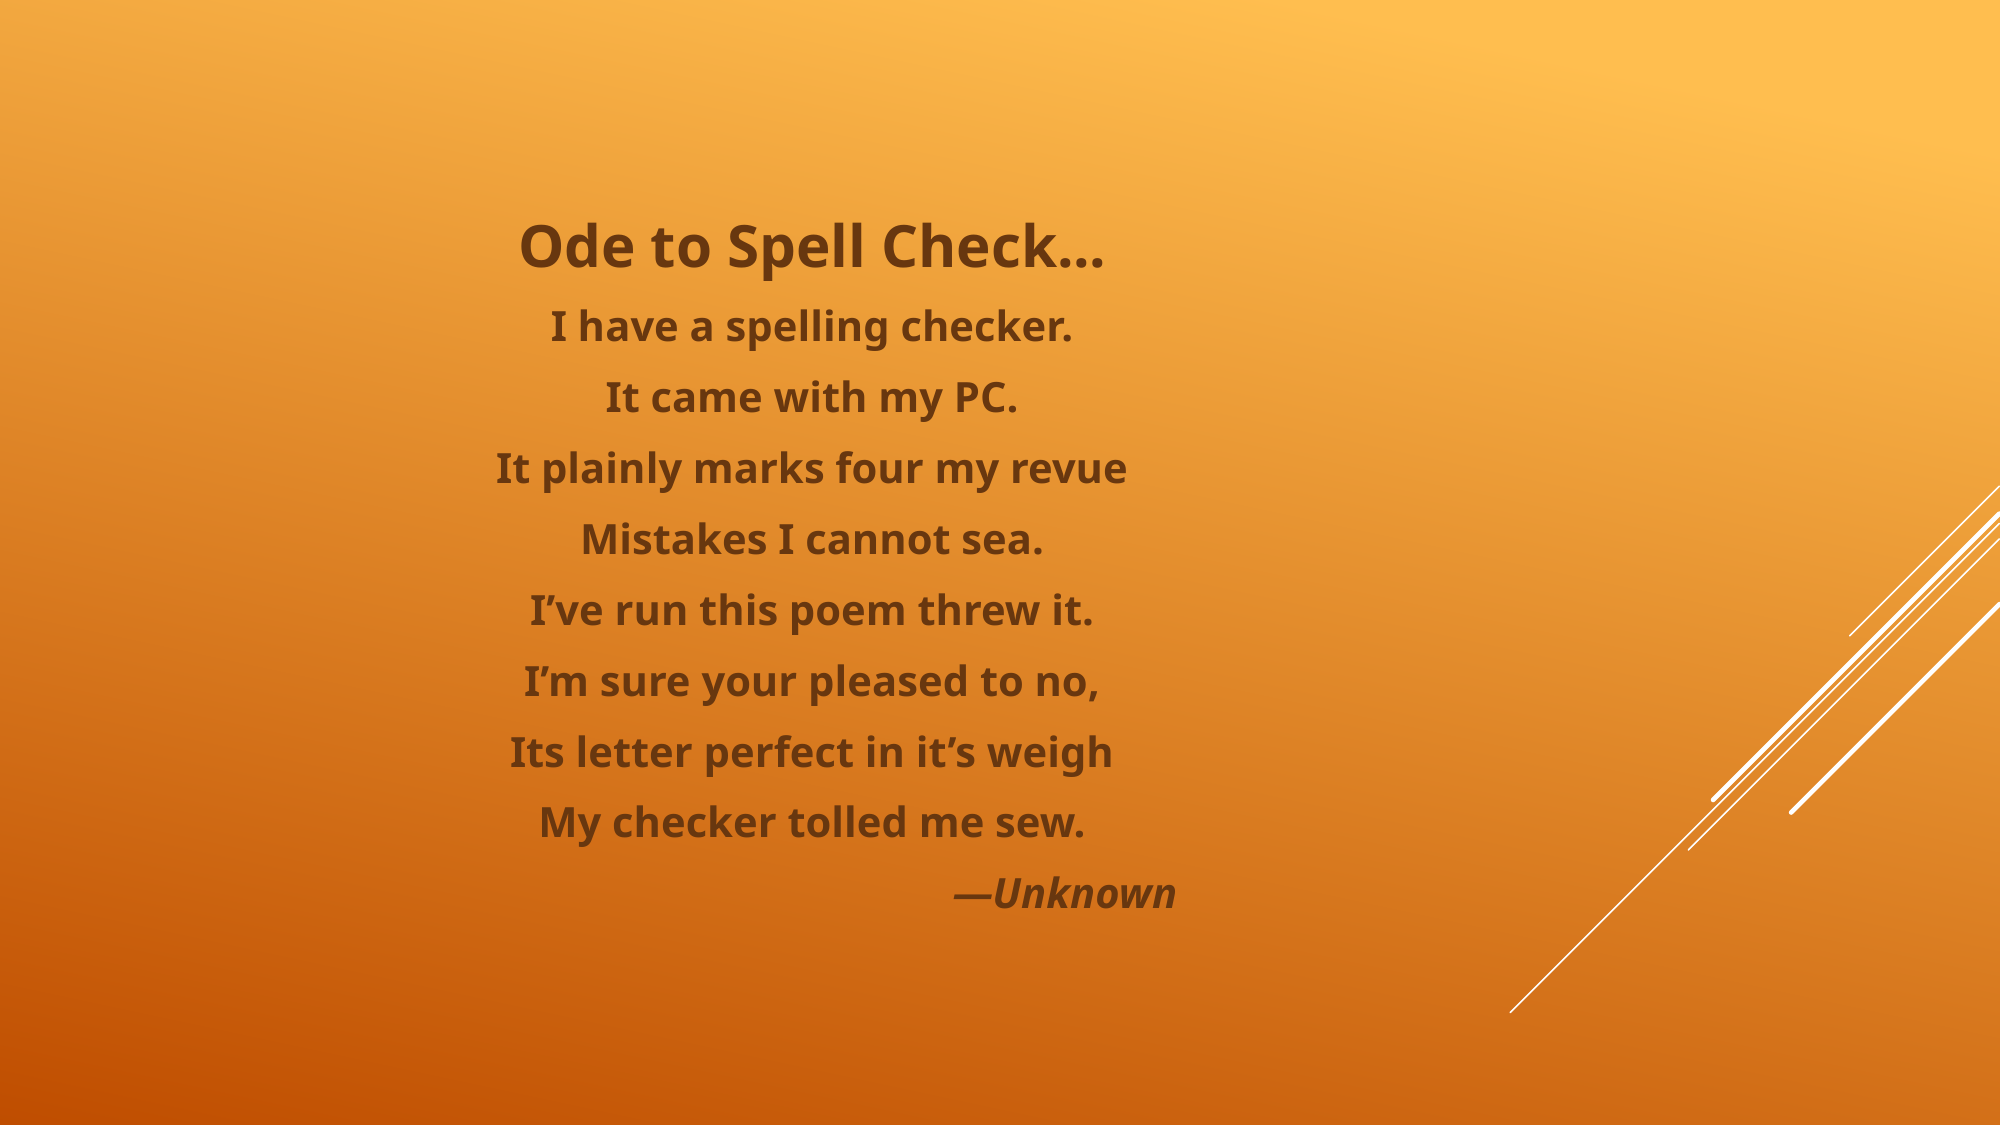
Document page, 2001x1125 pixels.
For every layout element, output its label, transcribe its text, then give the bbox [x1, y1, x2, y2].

list Ode to Spell Check... I have a spelling checker. It came with my PC. It plainly marks four my revue Mistakes I cannot sea. I’ve run this poem threw it. I’m sure your pleased to no, Its letter perfect in it’s weigh My checker tolled me sew. —Unknown [112, 112, 1513, 1015]
